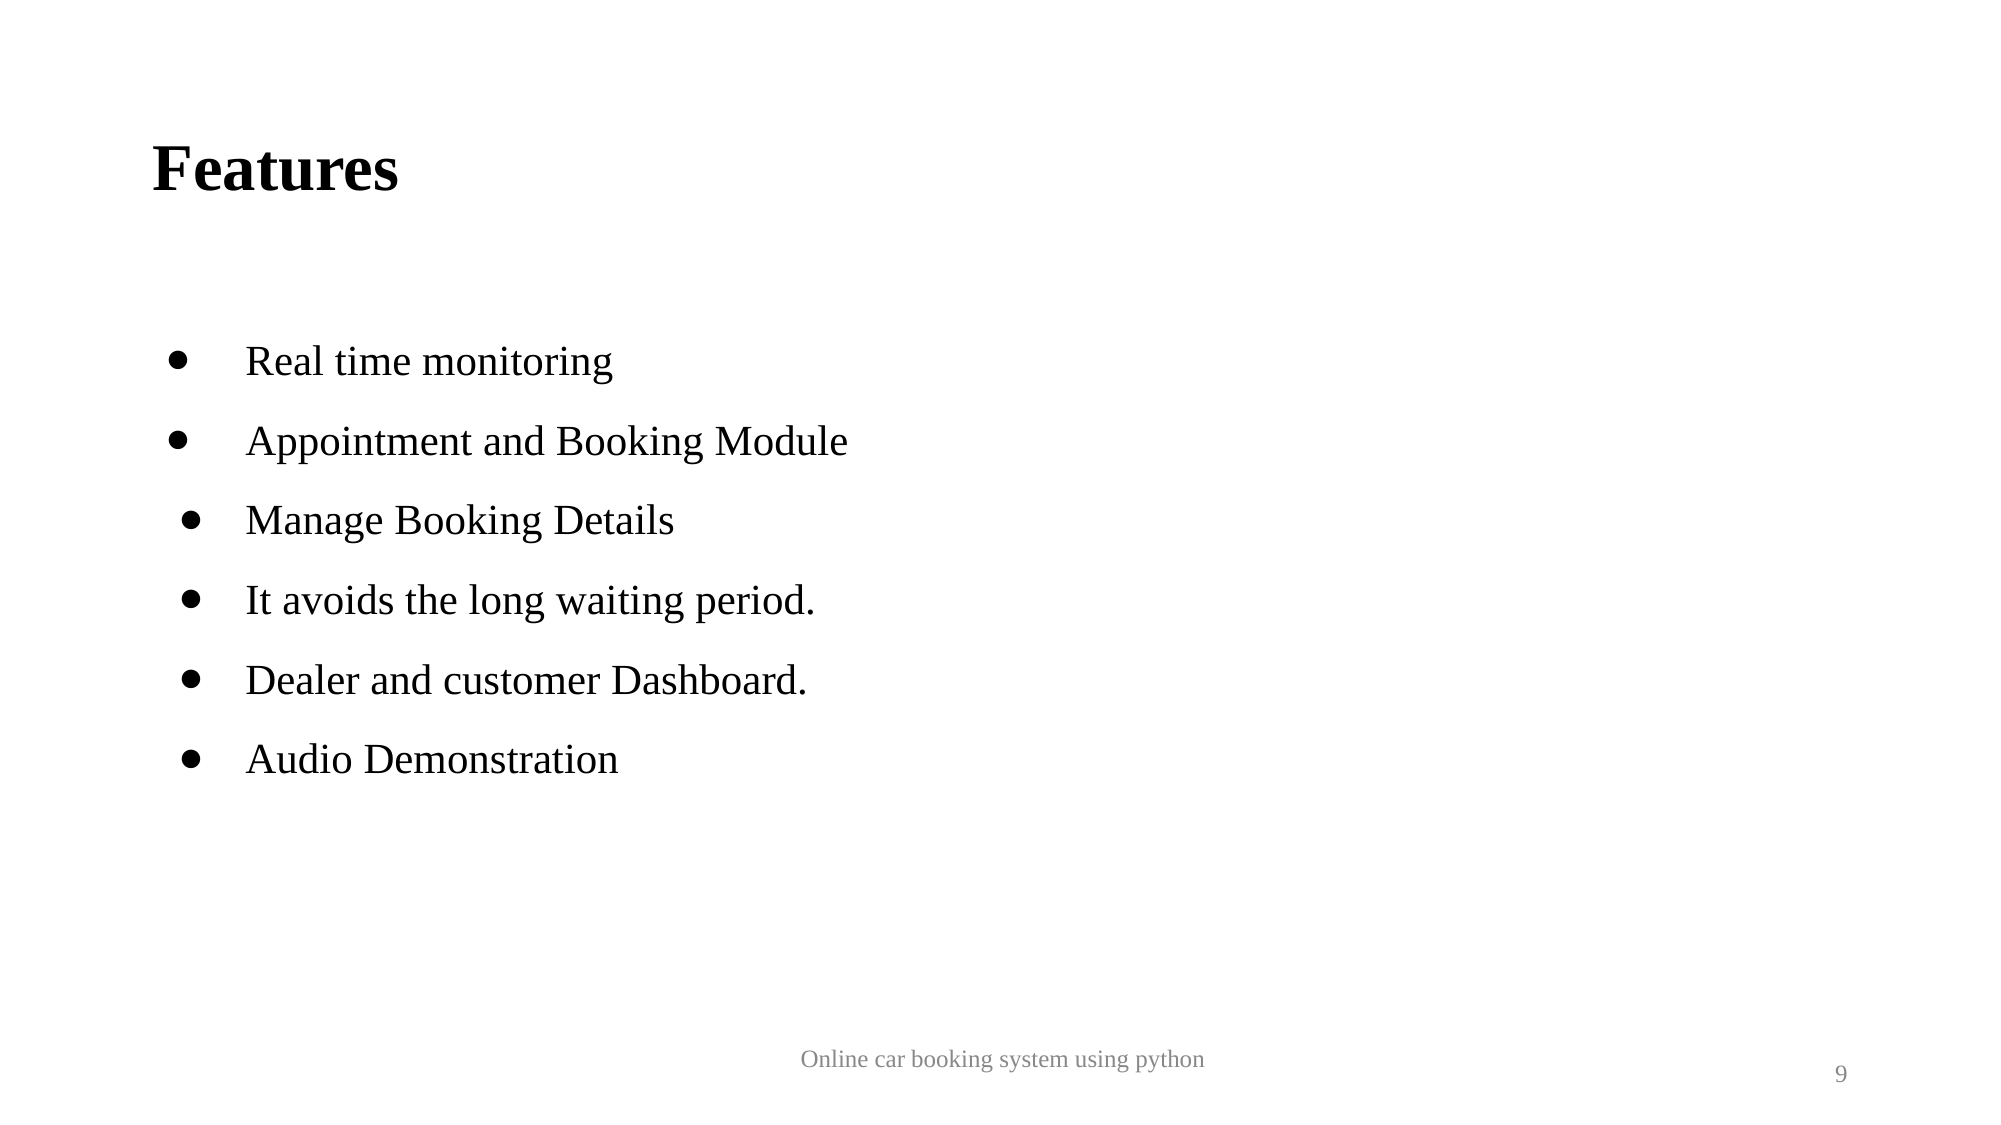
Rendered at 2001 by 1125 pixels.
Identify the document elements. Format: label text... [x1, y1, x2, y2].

slide_number 9 [1412, 1042, 1863, 1103]
list Real time monitoring Appointment and Booking Module Manage Booking Details It avoids the long waiting period. Dealer and customer Dashboard. Audio Demonstration [137, 299, 1863, 870]
title Features [137, 59, 1863, 278]
footer Online car booking system using python [662, 1042, 1338, 1103]
